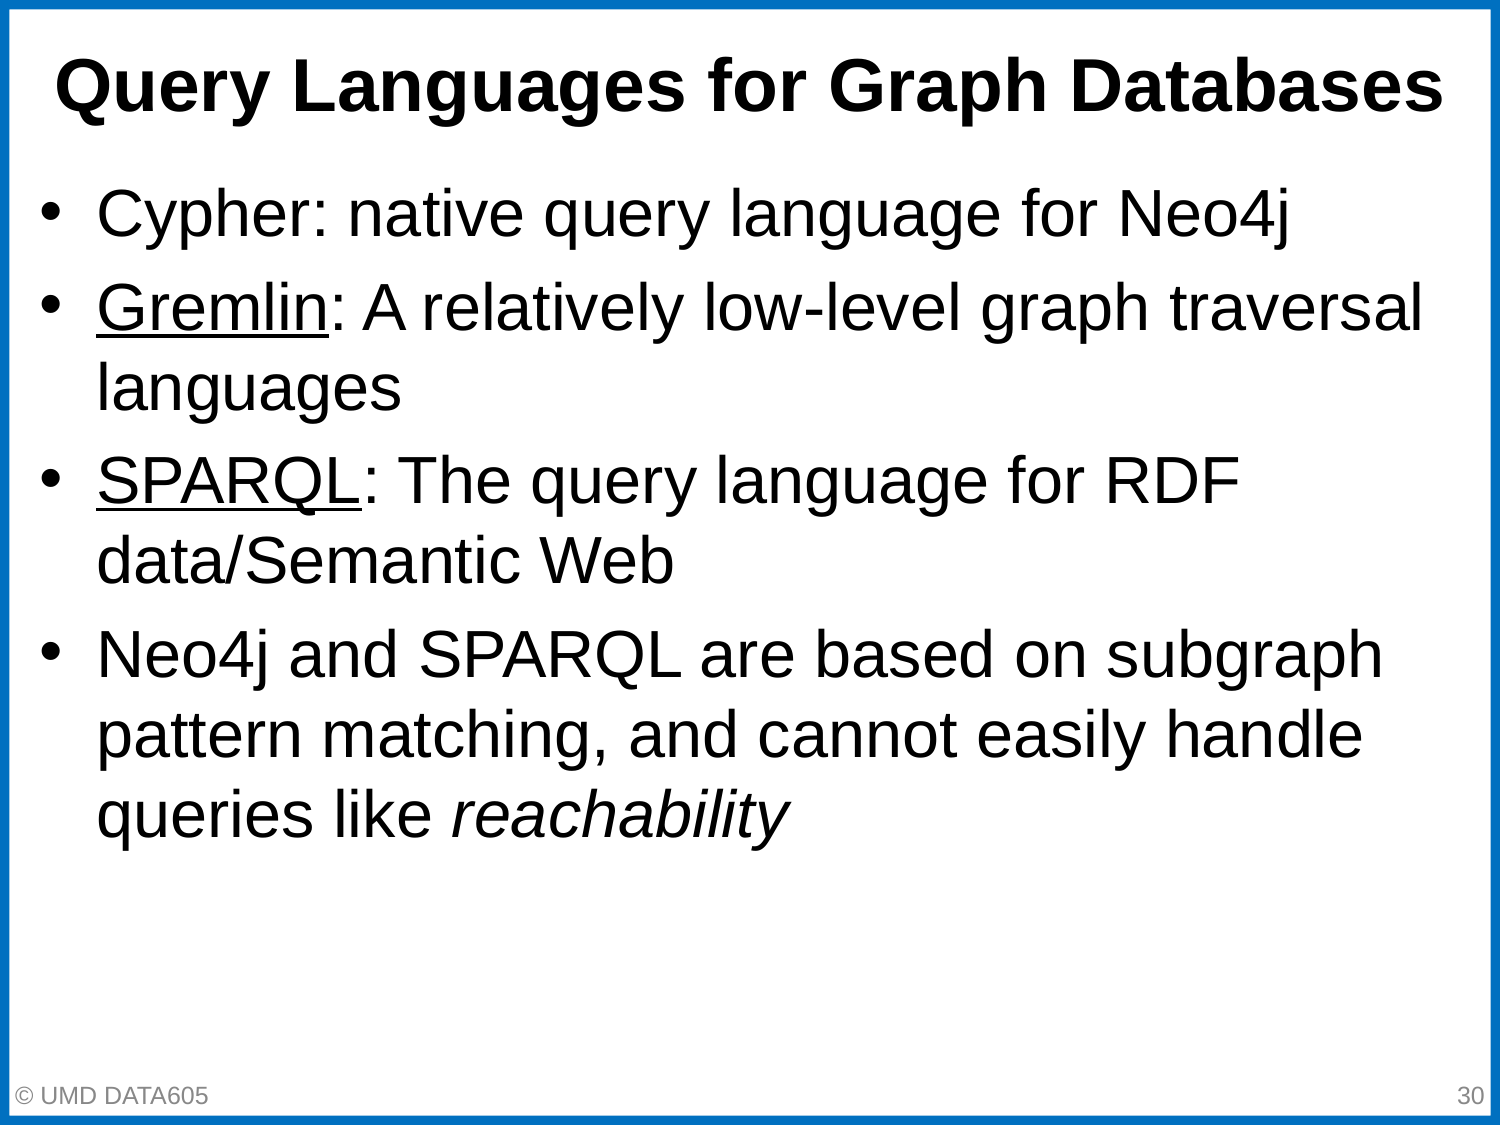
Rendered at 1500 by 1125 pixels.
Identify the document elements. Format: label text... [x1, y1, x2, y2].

list Cypher: native query language for Neo4j Gremlin: A relatively low-level graph traversal languages SPARQL: The query language for RDF data/Semantic Web Neo4j and SPARQL are based on subgraph pattern matching, and cannot easily handle queries like reachability [24, 162, 1475, 1025]
title Query Languages for Graph Databases [24, 24, 1475, 138]
footer [0, 1065, 550, 1125]
slide_number ‹#› [1149, 1065, 1500, 1125]
